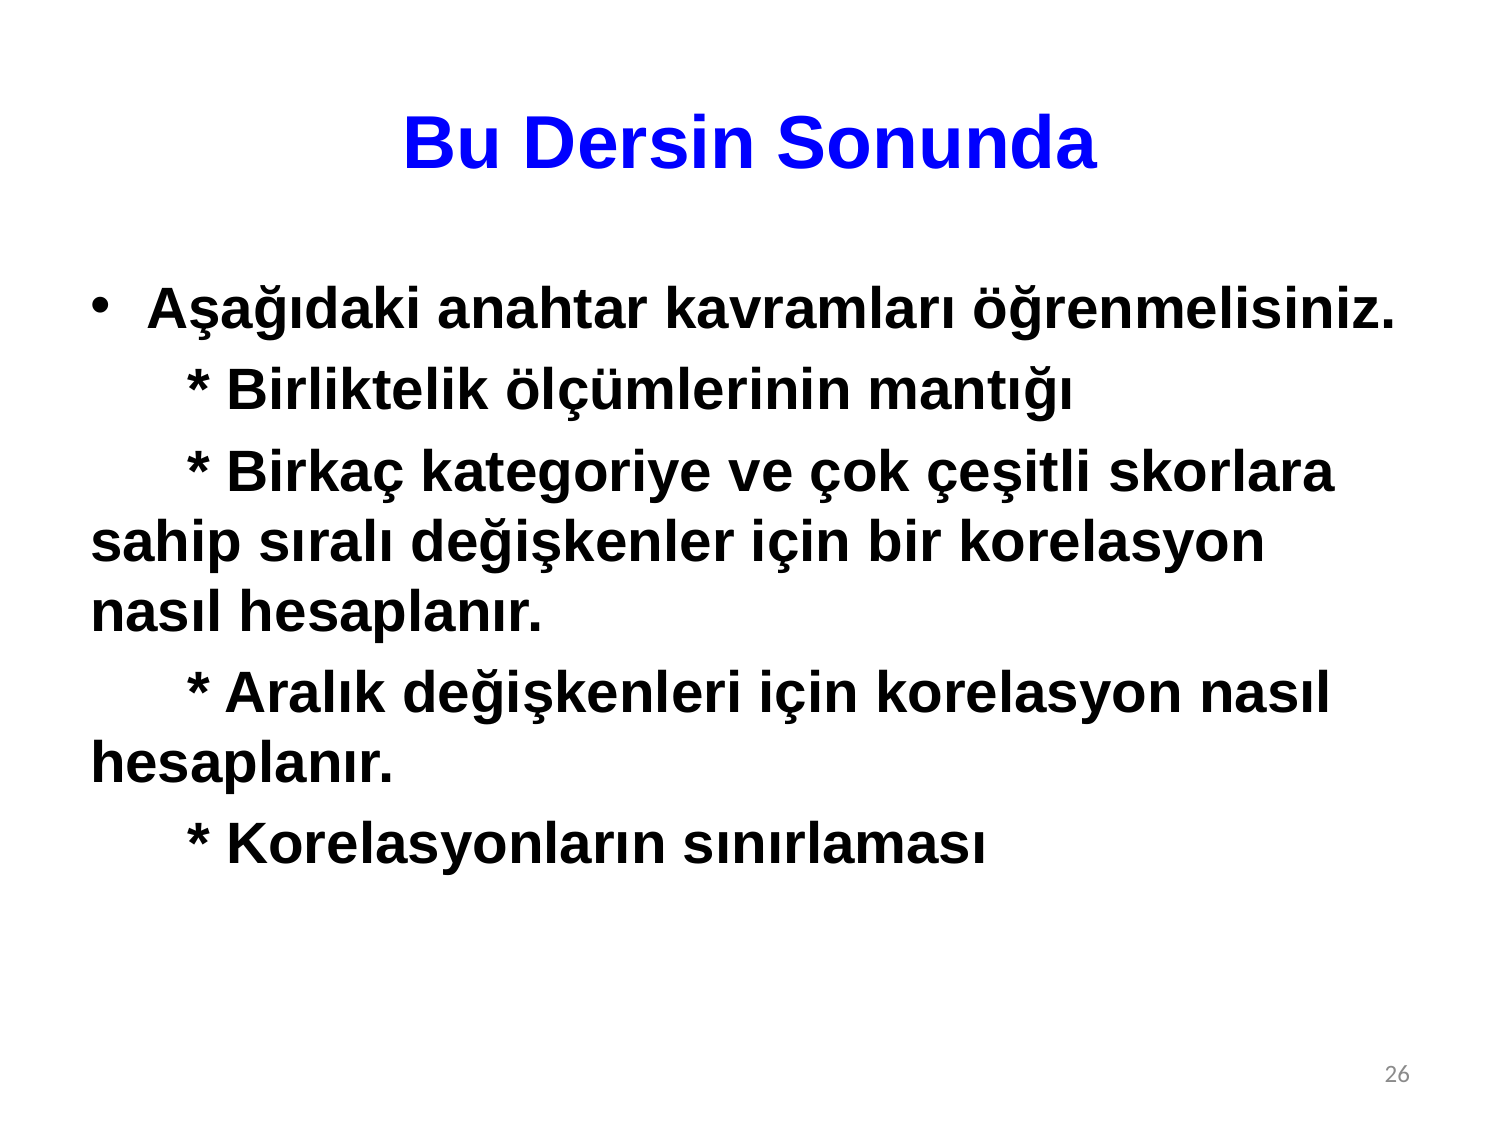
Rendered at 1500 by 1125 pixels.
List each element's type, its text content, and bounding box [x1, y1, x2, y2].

title Bu Dersin Sonunda [75, 45, 1425, 233]
list Aşağıdaki anahtar kavramları öğrenmelisiniz. * Birliktelik ölçümlerinin mantığı * Birkaç kategoriye ve çok çeşitli skorlara sahip sıralı değişkenler için bir korelasyon nasıl hesaplanır. * Aralık değişkenleri için korelasyon nasıl hesaplanır. * Korelasyonların sınırlaması [75, 262, 1425, 1005]
slide_number 26 [1074, 1042, 1425, 1103]
